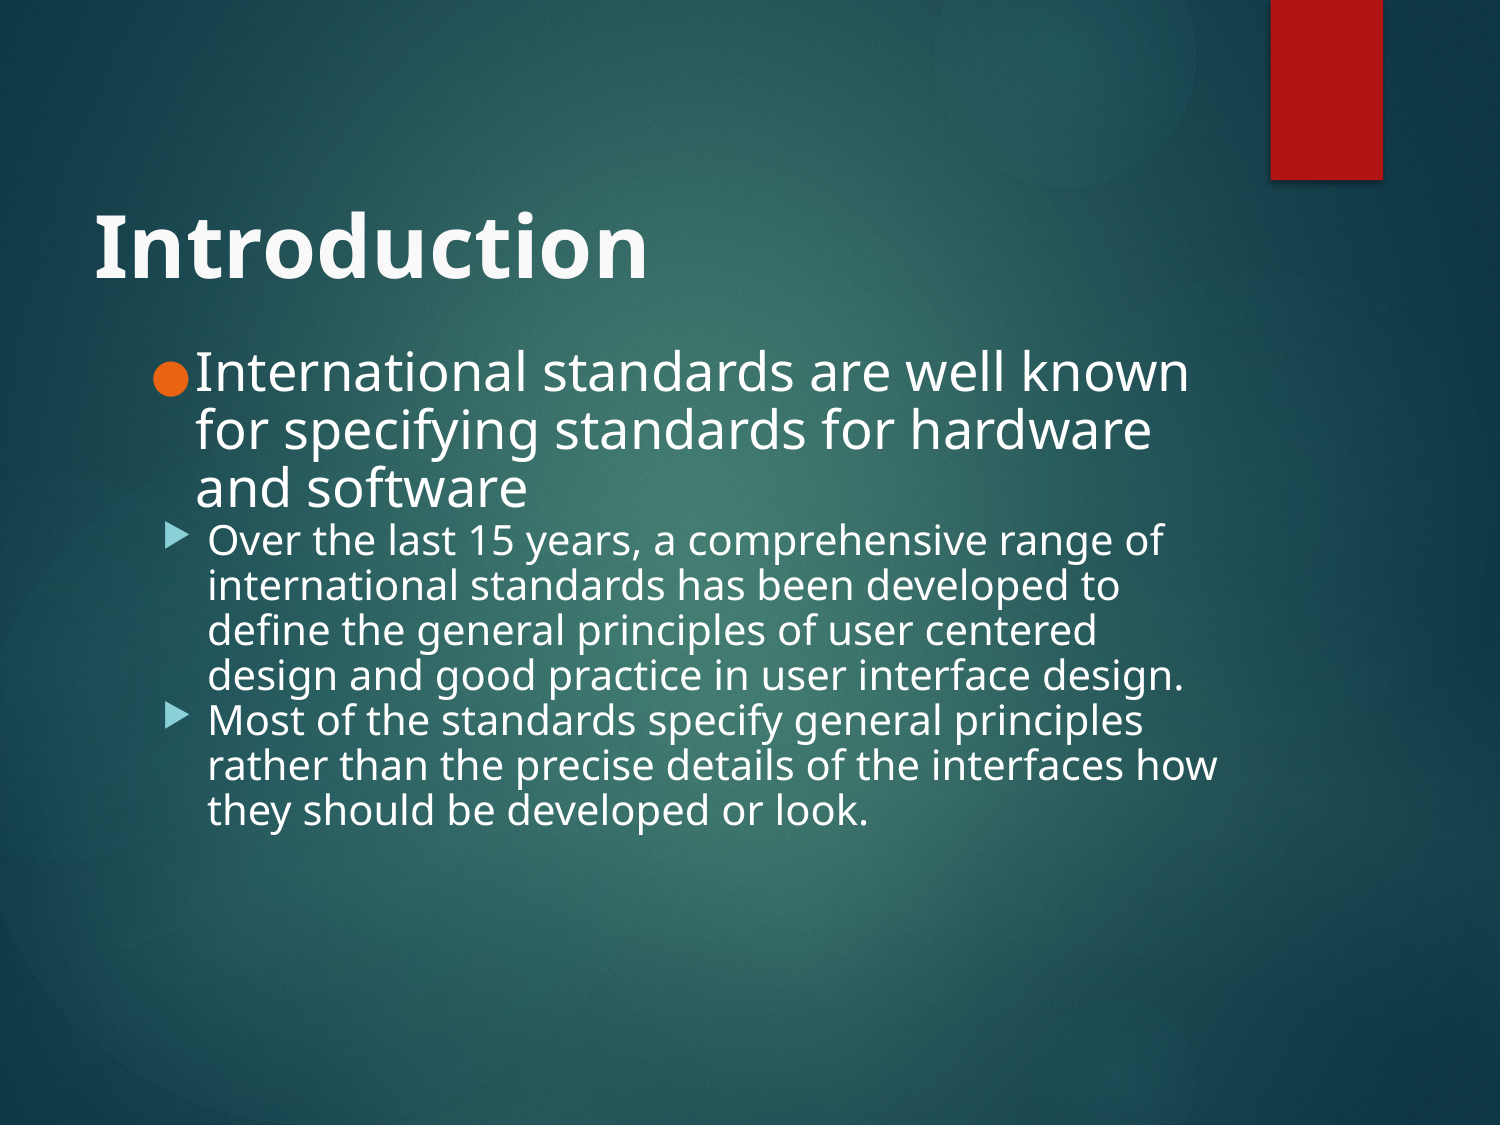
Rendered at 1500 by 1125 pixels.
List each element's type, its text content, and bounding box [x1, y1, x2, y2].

list International standards are well known for specifying standards for hardware and software Over the last 15 years, a comprehensive range of international standards has been developed to define the general principles of user centered design and good practice in user interface design. Most of the standards specify general principles rather than the precise details of the interfaces how they should be developed or look. [135, 336, 1237, 1025]
title Introduction [79, 74, 1237, 304]
